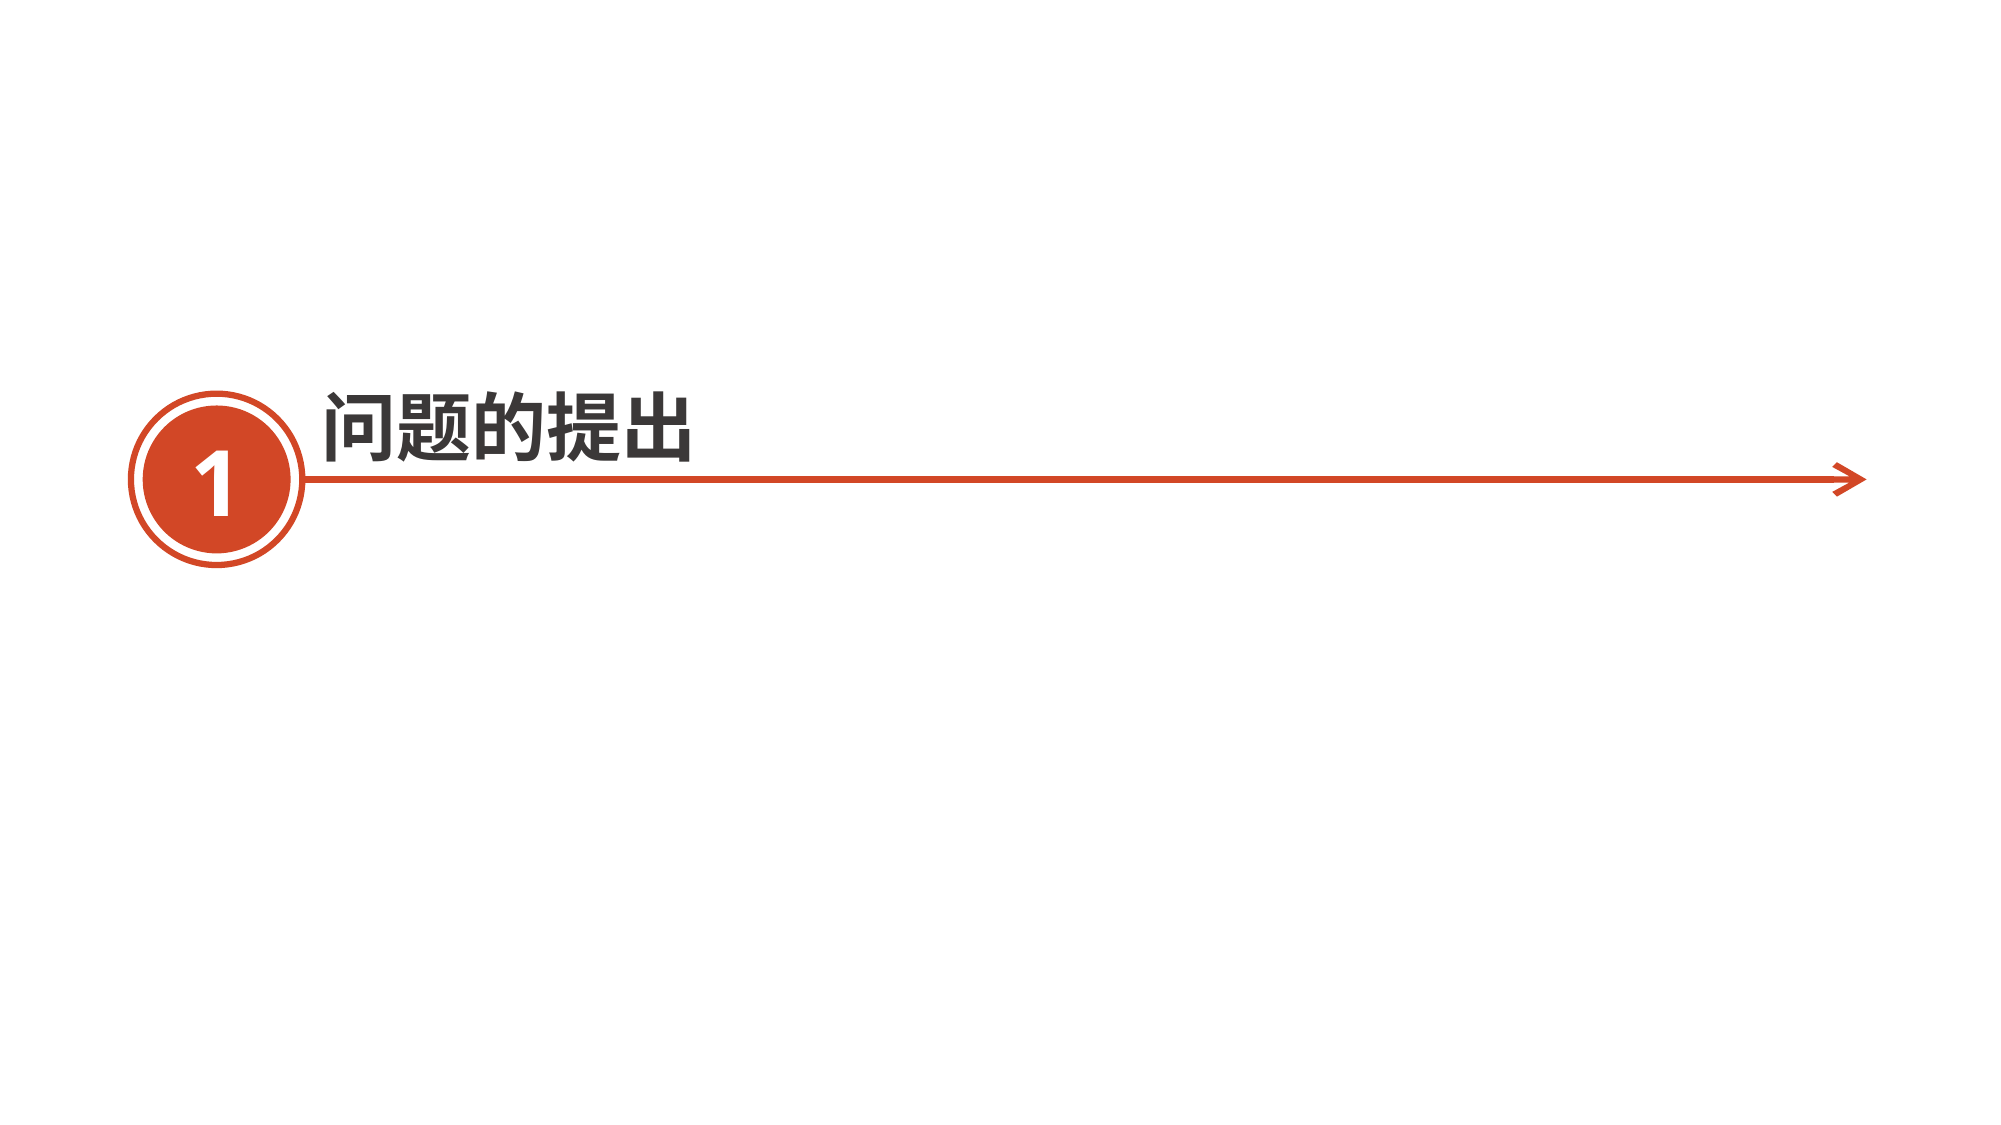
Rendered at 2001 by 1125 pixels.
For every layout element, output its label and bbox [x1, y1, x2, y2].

text_box [130, 372, 1867, 566]
